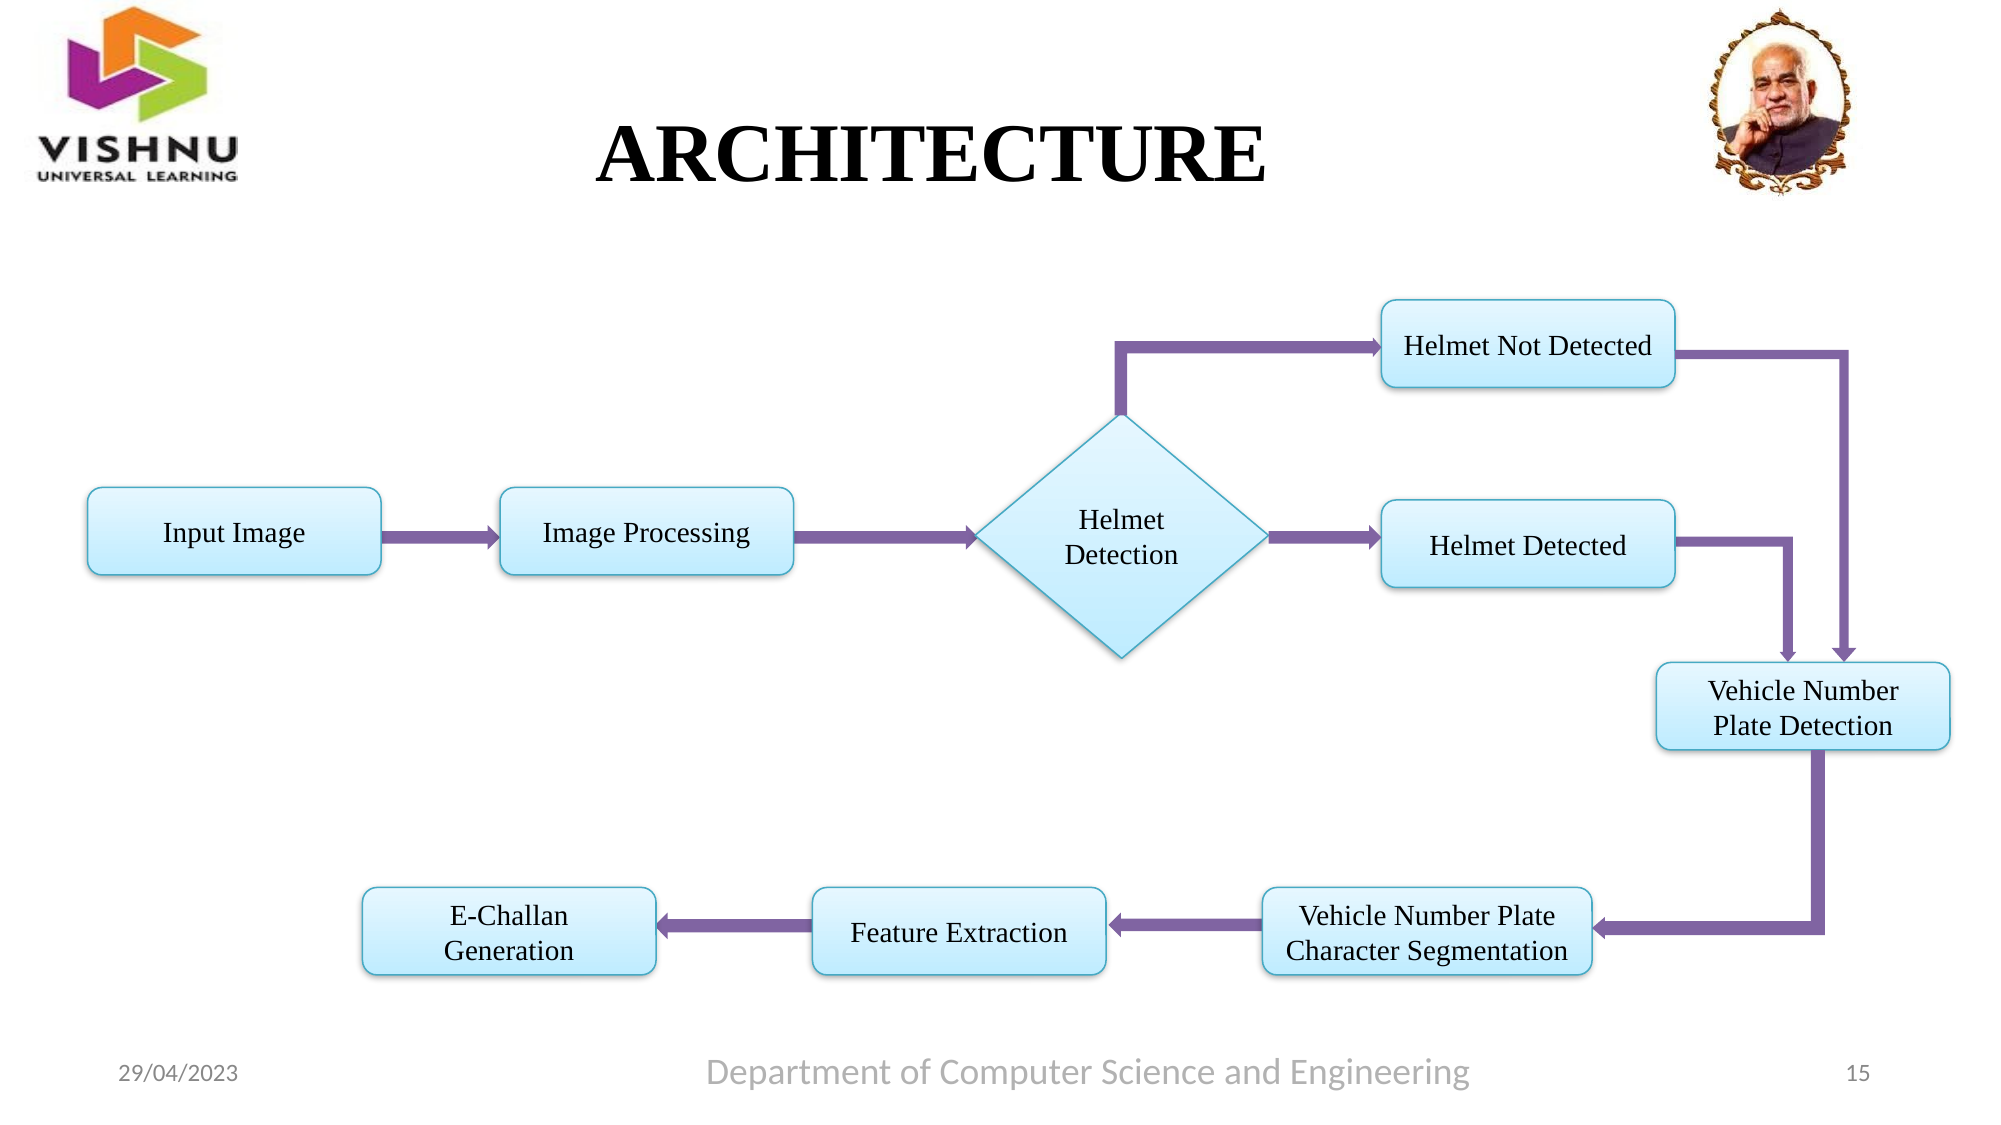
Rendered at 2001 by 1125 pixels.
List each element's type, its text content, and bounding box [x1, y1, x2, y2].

text_box [1110, 912, 1257, 938]
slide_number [115, 1060, 283, 1125]
text_box Helmet Detected [1380, 499, 1676, 589]
text_box Input Image [86, 486, 382, 576]
text_box Vehicle Number Plate Character Segmentation [1261, 886, 1593, 976]
text_box Vehicle Number Plate Detection [1655, 661, 1951, 751]
text_box Feature Extraction [811, 886, 1107, 976]
text_box Helmet Not Detected [1380, 299, 1676, 389]
text_box [660, 912, 807, 940]
text_box [1114, 337, 1382, 416]
footer Department of Computer Science and Engineering [650, 1046, 1528, 1125]
text_box [1592, 750, 1825, 940]
text_box [385, 525, 494, 550]
title ARCHITECTURE [593, 95, 1407, 286]
text_box E-Challan Generation [361, 886, 657, 976]
text_box Image Processing [499, 486, 795, 576]
text_box [1679, 536, 1797, 662]
text_box [1268, 525, 1382, 550]
text_box [797, 525, 973, 550]
picture [1699, 0, 1863, 202]
slide_number 15 [1839, 1060, 1890, 1125]
picture [24, 0, 238, 182]
text_box Helmet Detection [974, 416, 1268, 659]
text_box [1674, 349, 1857, 662]
